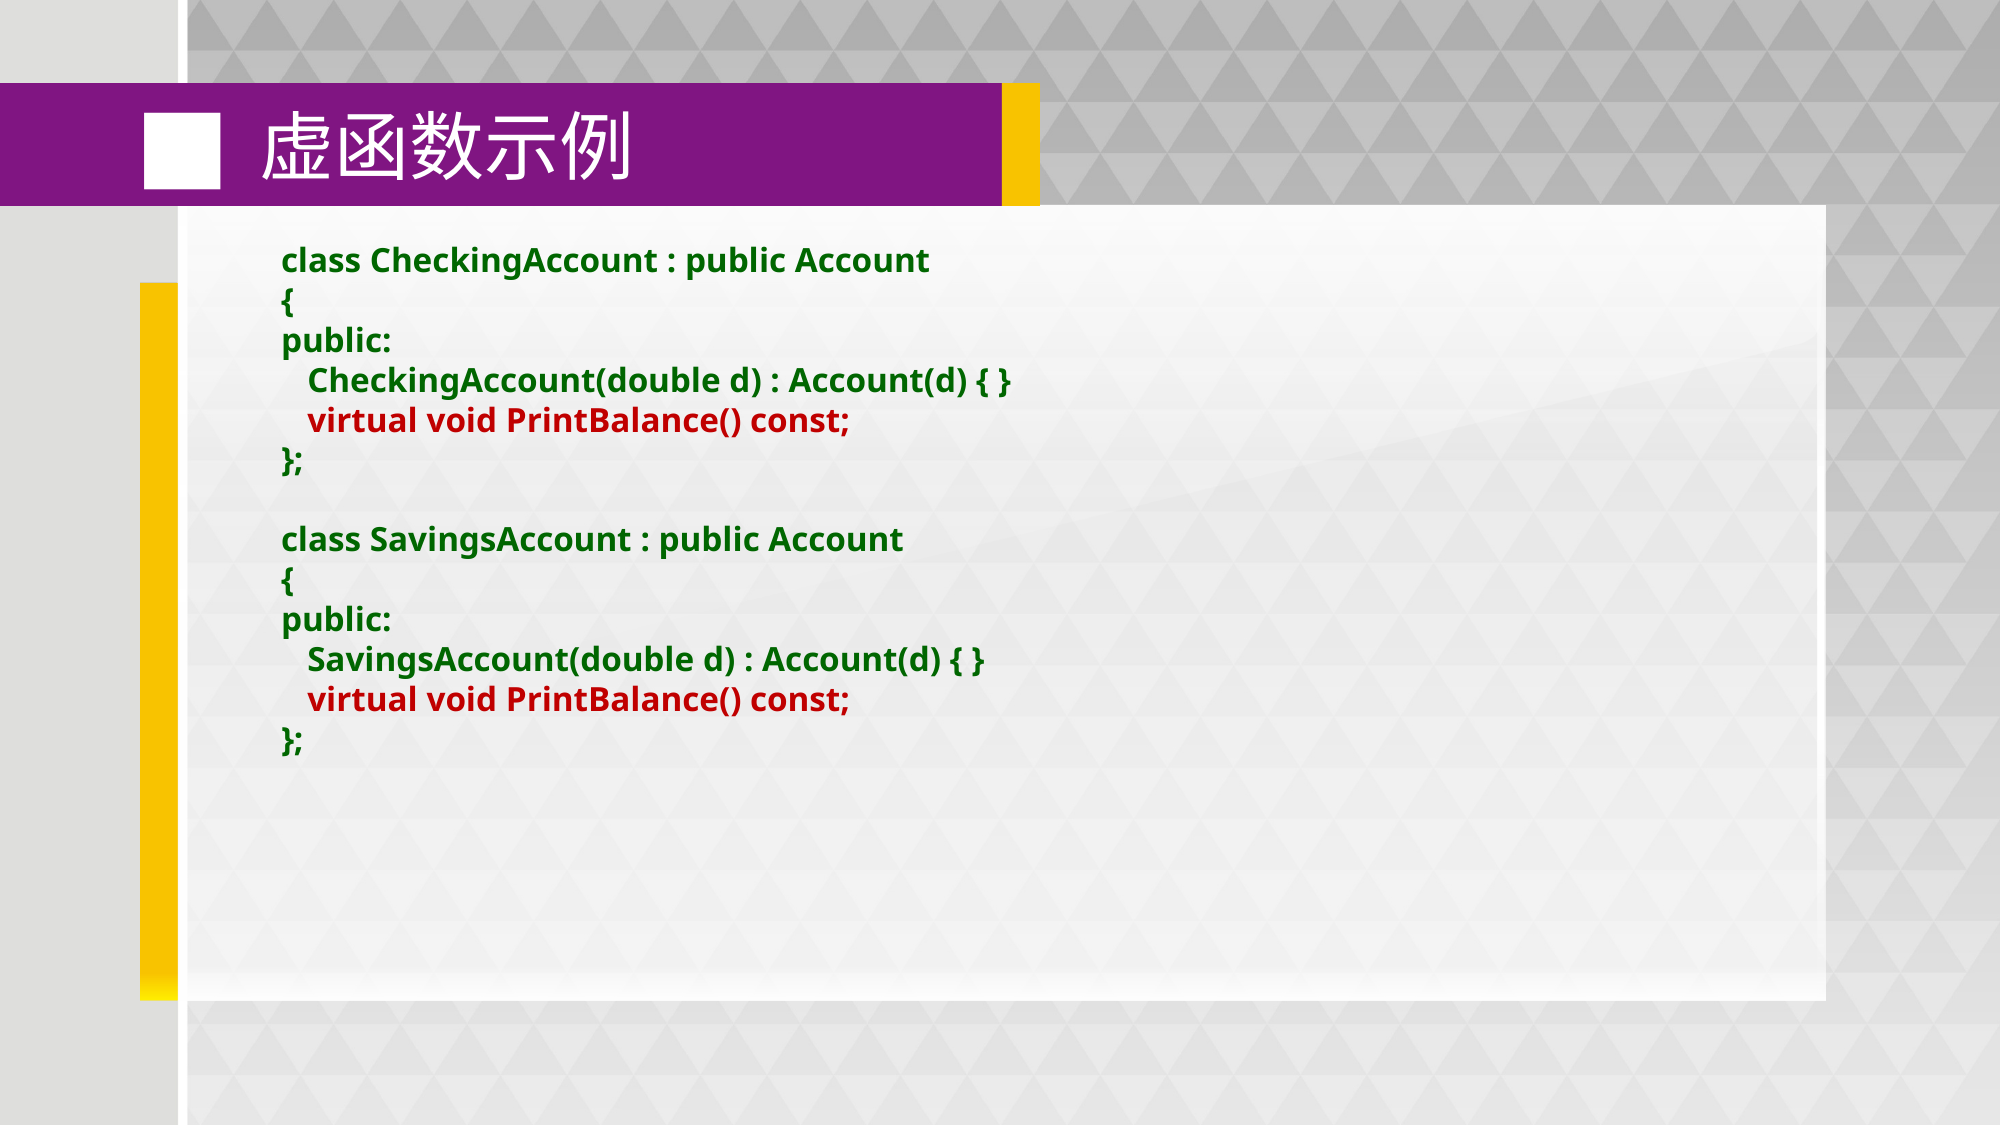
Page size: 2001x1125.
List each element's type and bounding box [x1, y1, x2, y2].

text_box [120, 69, 652, 206]
picture [0, 0, 2000, 1125]
